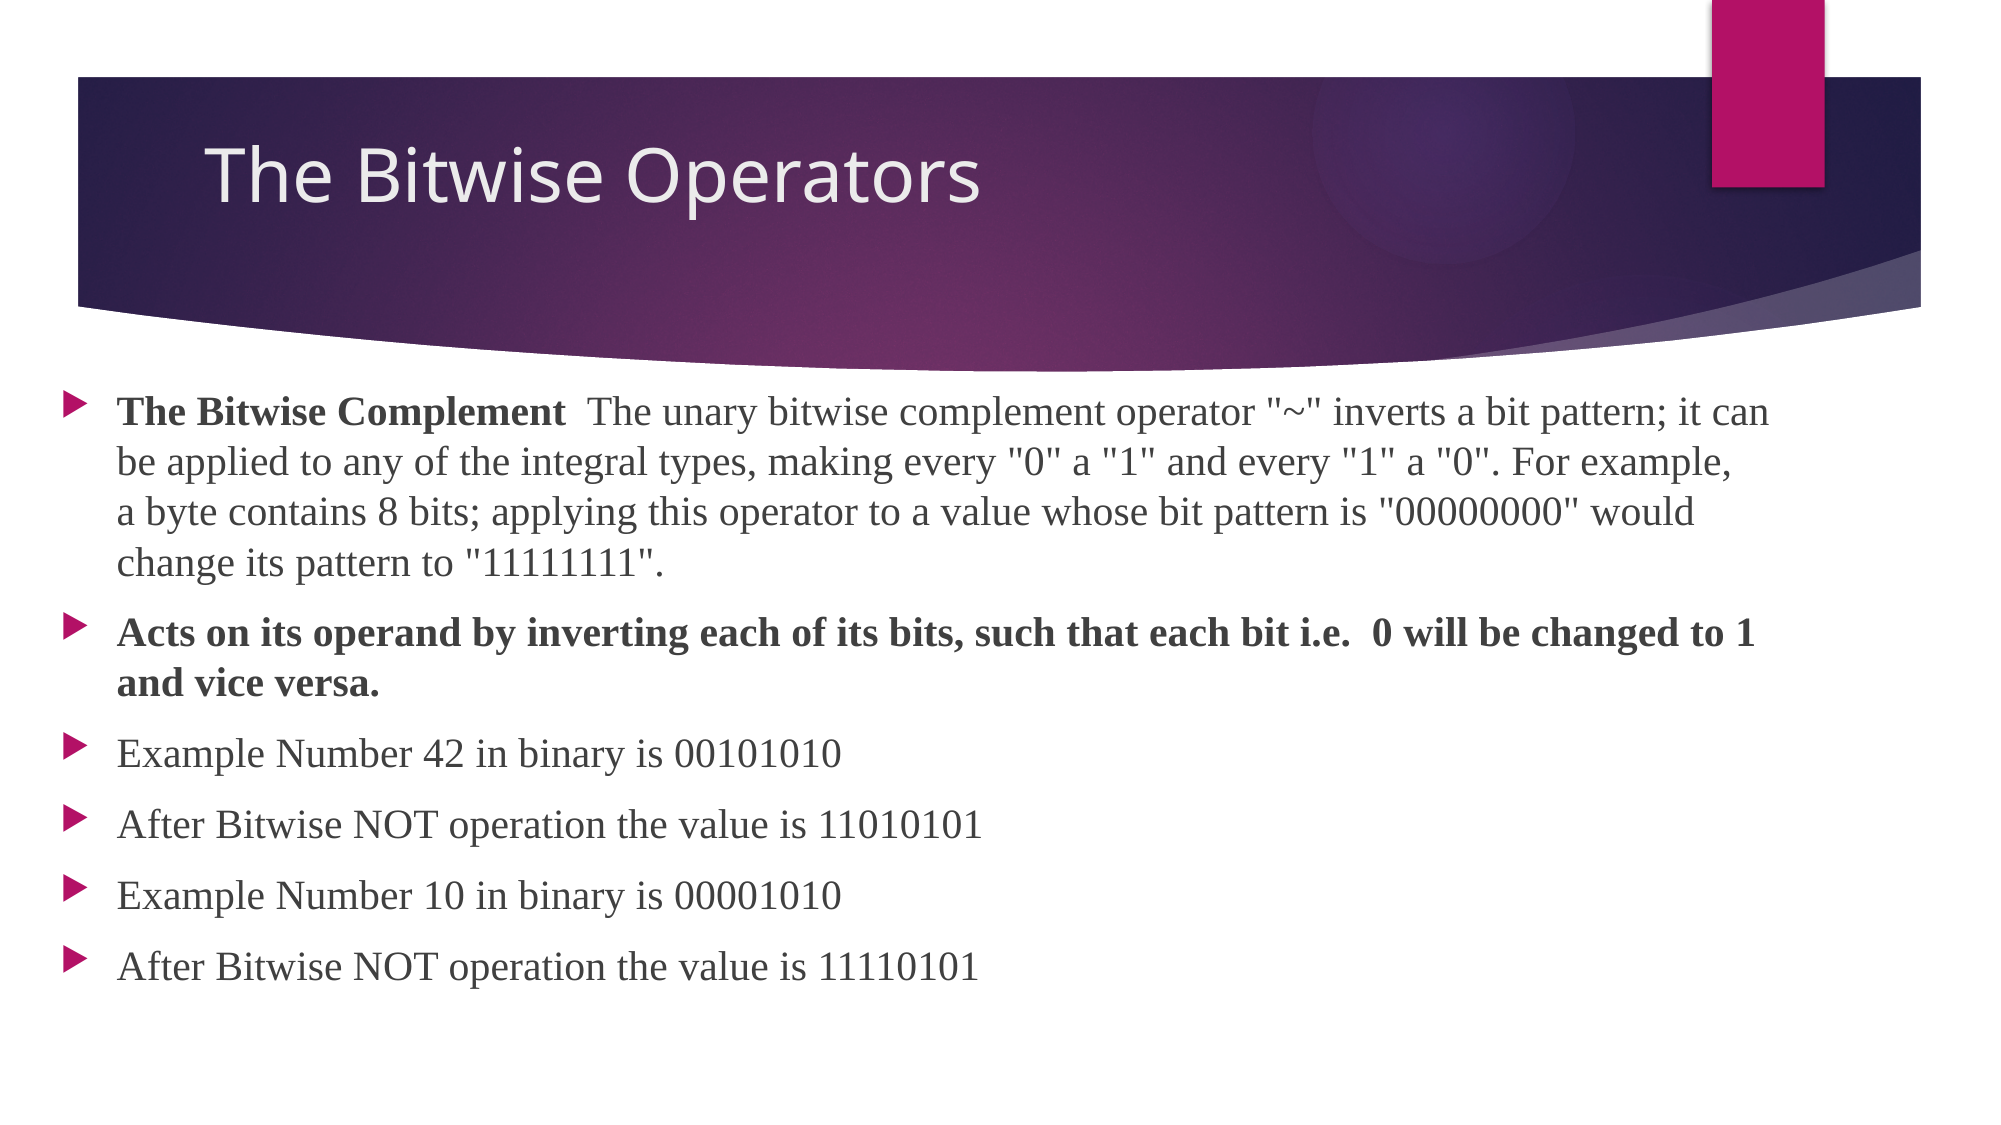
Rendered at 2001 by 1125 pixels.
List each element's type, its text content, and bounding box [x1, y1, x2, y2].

title The Bitwise Operators [189, 159, 1627, 276]
list The Bitwise Complement The unary bitwise complement operator "~" inverts a bit pattern; it can be applied to any of the integral types, making every "0" a "1" and every "1" a "0". For example, a byte contains 8 bits; applying this operator to a value whose bit pattern is "00000000" would change its pattern to "11111111". Acts on its operand by inverting each of its bits, such that each bit i.e. 0 will be changed to 1 and vice versa. Example Number 42 in binary is 00101010 After Bitwise NOT operation the value is 11010101 Example Number 10 in binary is 00001010 After Bitwise NOT operation the value is 11110101 [45, 376, 1813, 1125]
